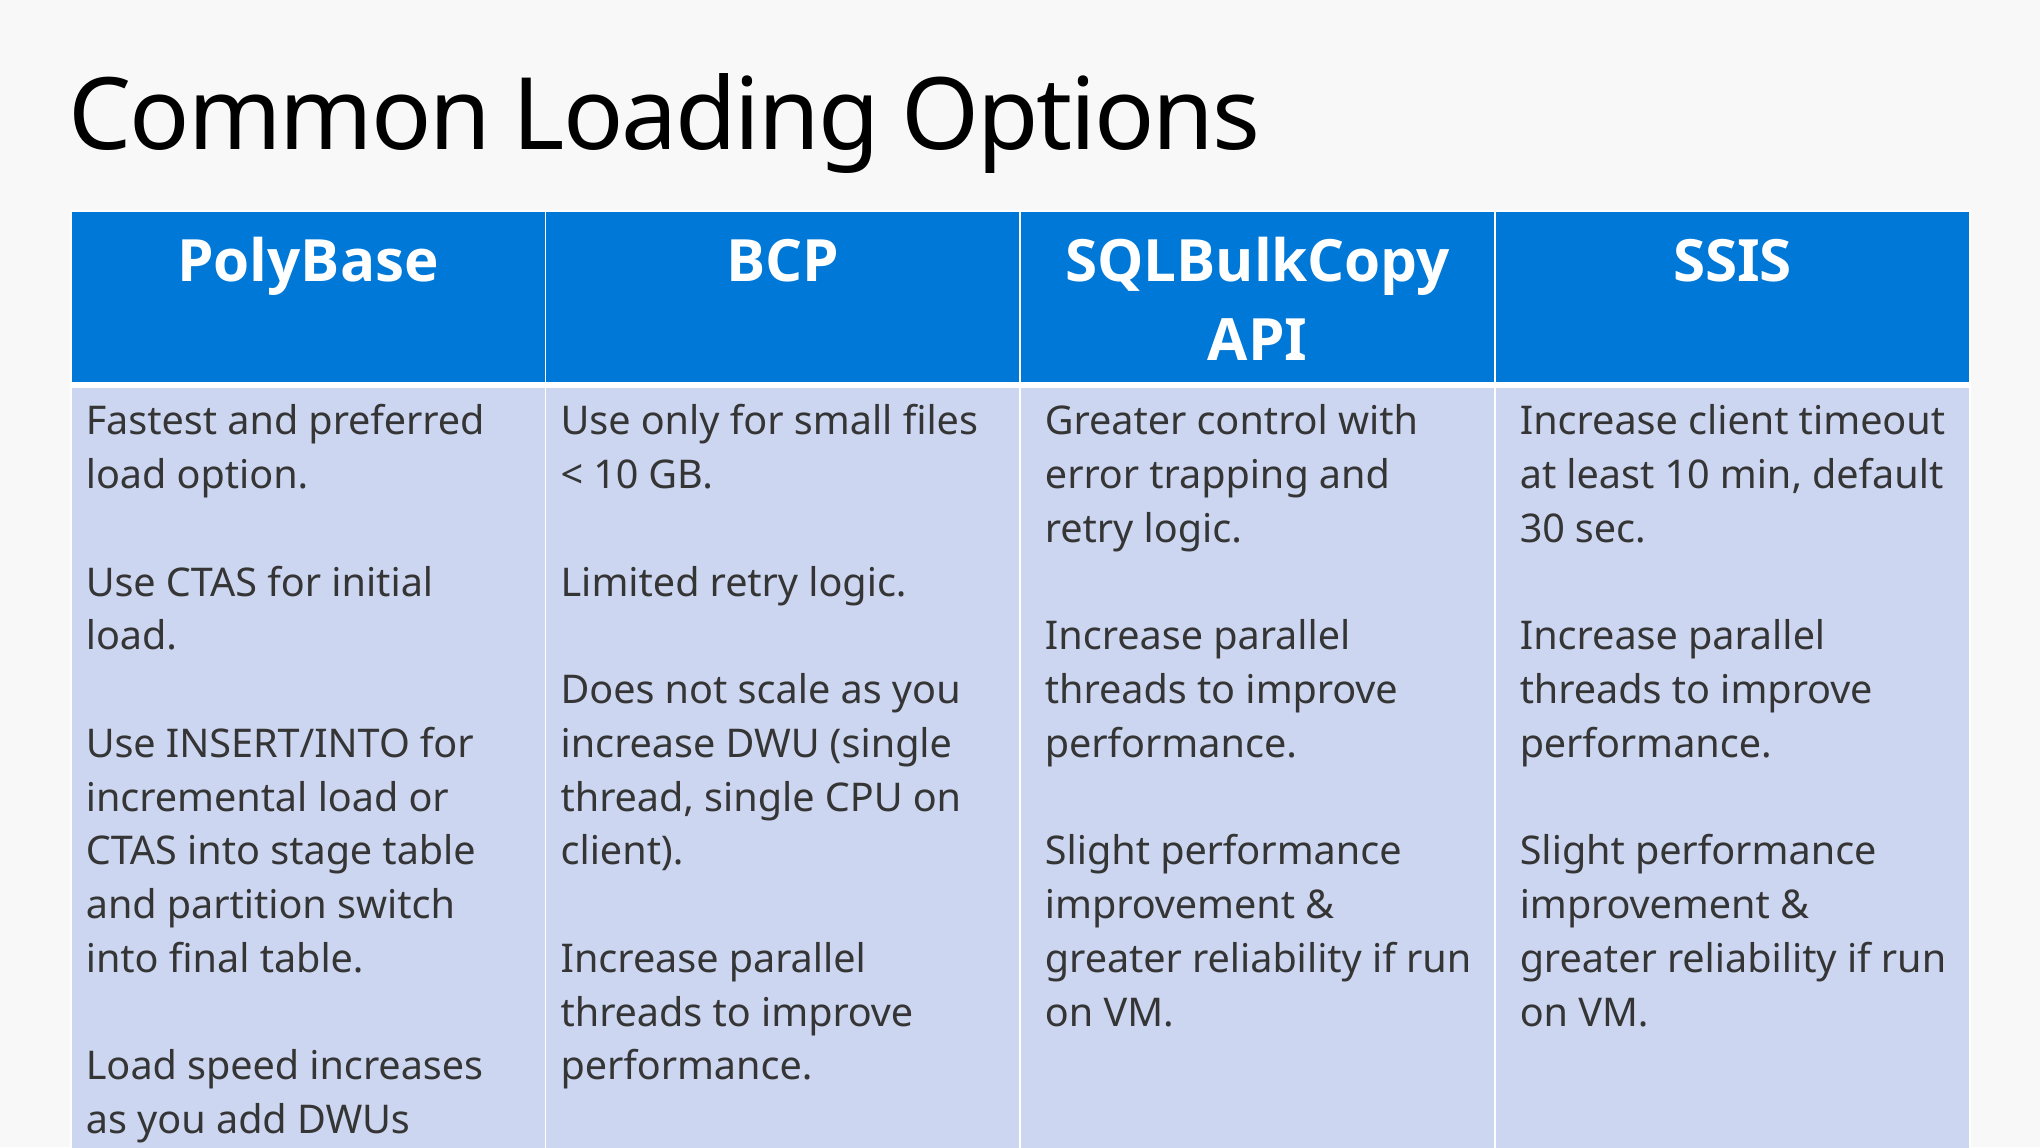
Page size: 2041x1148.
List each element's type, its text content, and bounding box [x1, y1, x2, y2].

table_header PolyBase [72, 212, 545, 382]
table_header SQLBulkCopy API [1021, 212, 1494, 382]
table_header BCP [546, 212, 1019, 382]
table_header SSIS [1496, 212, 1969, 382]
title Common Loading Options [45, 48, 1996, 199]
table_cell Use only for small files < 10 GB. Limited retry logic. Does not scale as you increase DWU (single thread, single CPU on client). Increase parallel threads to improve performance. [546, 388, 1019, 1148]
table_cell Greater control with error trapping and retry logic. Increase parallel threads to improve performance. Slight performance improvement & greater reliability if run on VM. [1021, 388, 1494, 1148]
table_cell Increase client timeout at least 10 min, default 30 sec. Increase parallel threads to improve performance. Slight performance improvement & greater reliability if run on VM. [1496, 388, 1969, 1148]
table_cell Fastest and preferred load option. Use CTAS for initial load. Use INSERT/INTO for incremental load or CTAS into stage table and partition switch into final table. Load speed increases as you add DWUs [72, 388, 545, 1148]
